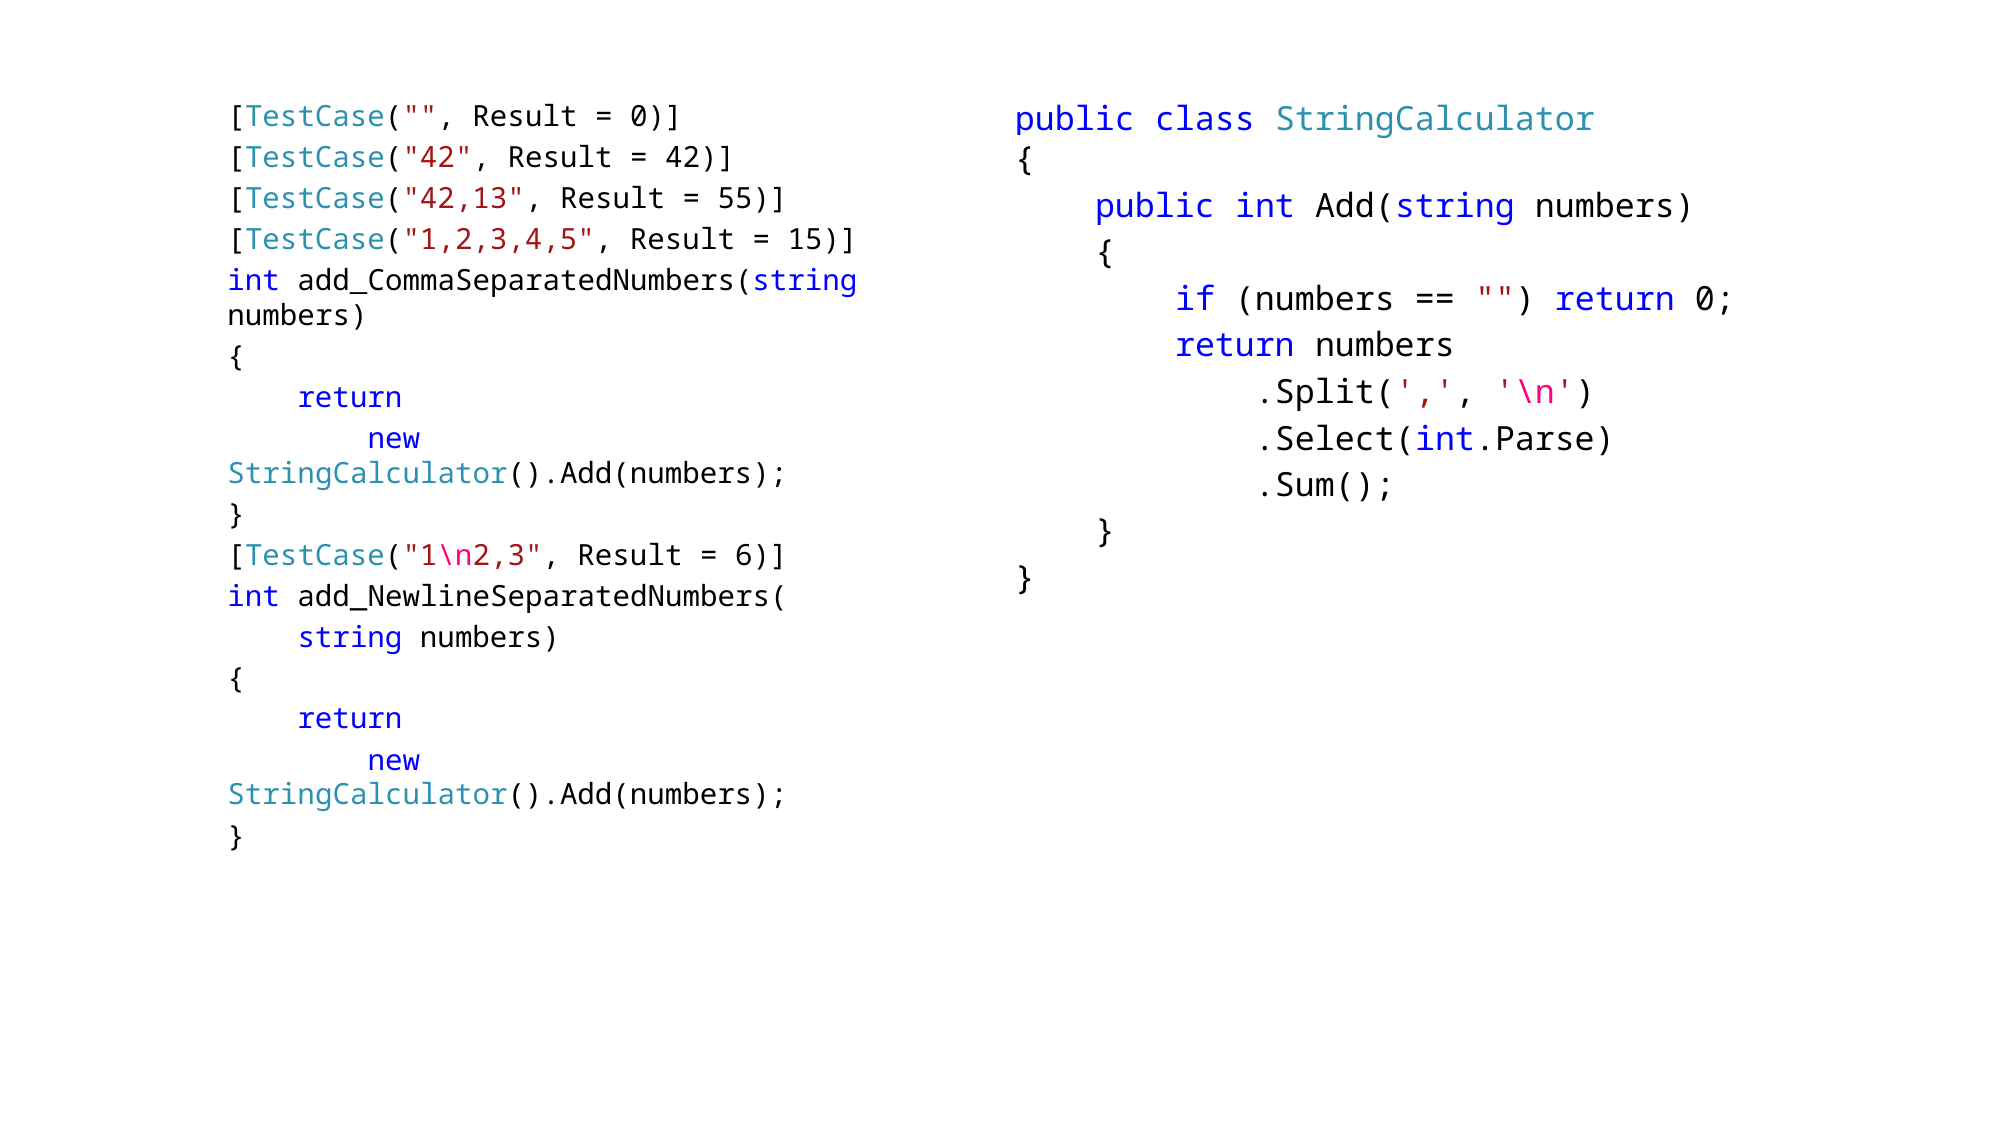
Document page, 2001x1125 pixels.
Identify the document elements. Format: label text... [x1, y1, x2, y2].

list [TestCase("", Result = 0)] [TestCase("42", Result = 42)] [TestCase("42,13", Result = 55)] [TestCase("1,2,3,4,5", Result = 15)] int add_CommaSeparatedNumbers(string numbers) { return new StringCalculator().Add(numbers); } [TestCase("1\n2,3", Result = 6)] int add_NewlineSeparatedNumbers( string numbers) { return new StringCalculator().Add(numbers); } [212, 90, 999, 1035]
list public class StringCalculator { public int Add(string numbers) { if (numbers == "") return 0; return numbers .Split(',', '\n') .Select(int.Parse) .Sum(); } } [999, 90, 1788, 1035]
